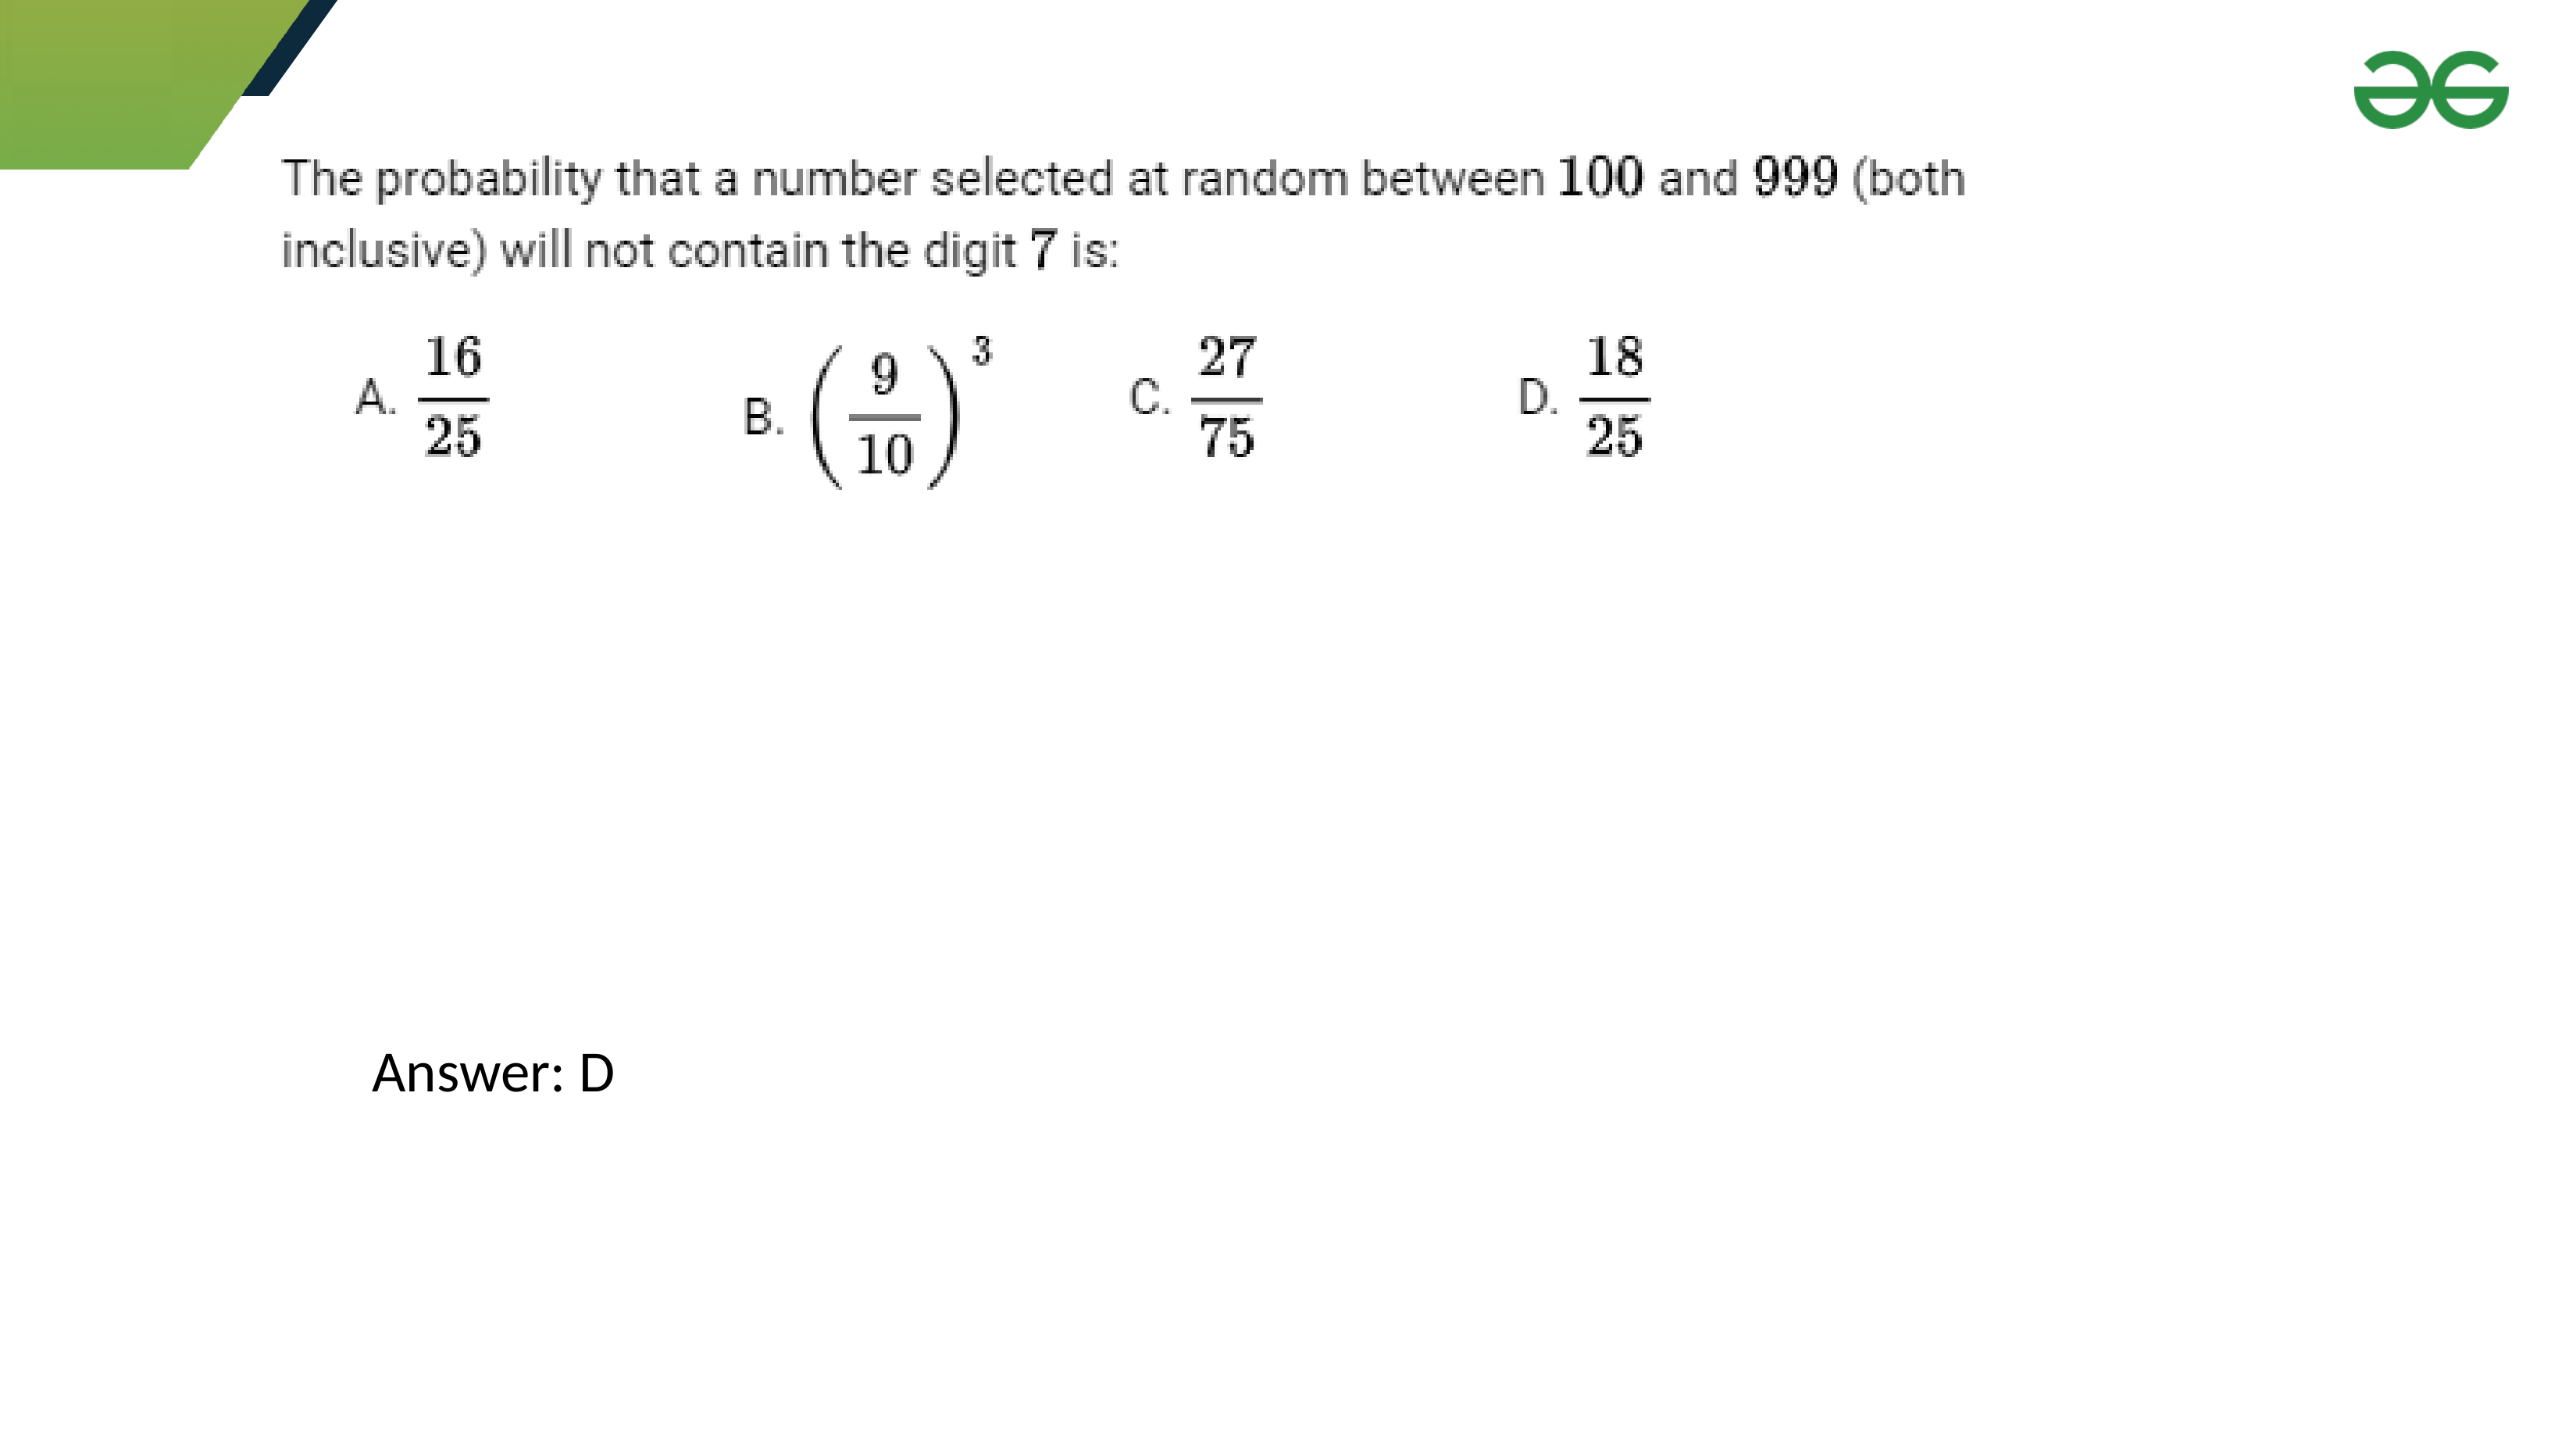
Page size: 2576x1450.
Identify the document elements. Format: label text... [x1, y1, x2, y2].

text_box Answer: D [360, 1027, 977, 1109]
picture [2353, 50, 2509, 130]
picture [0, 0, 1992, 503]
